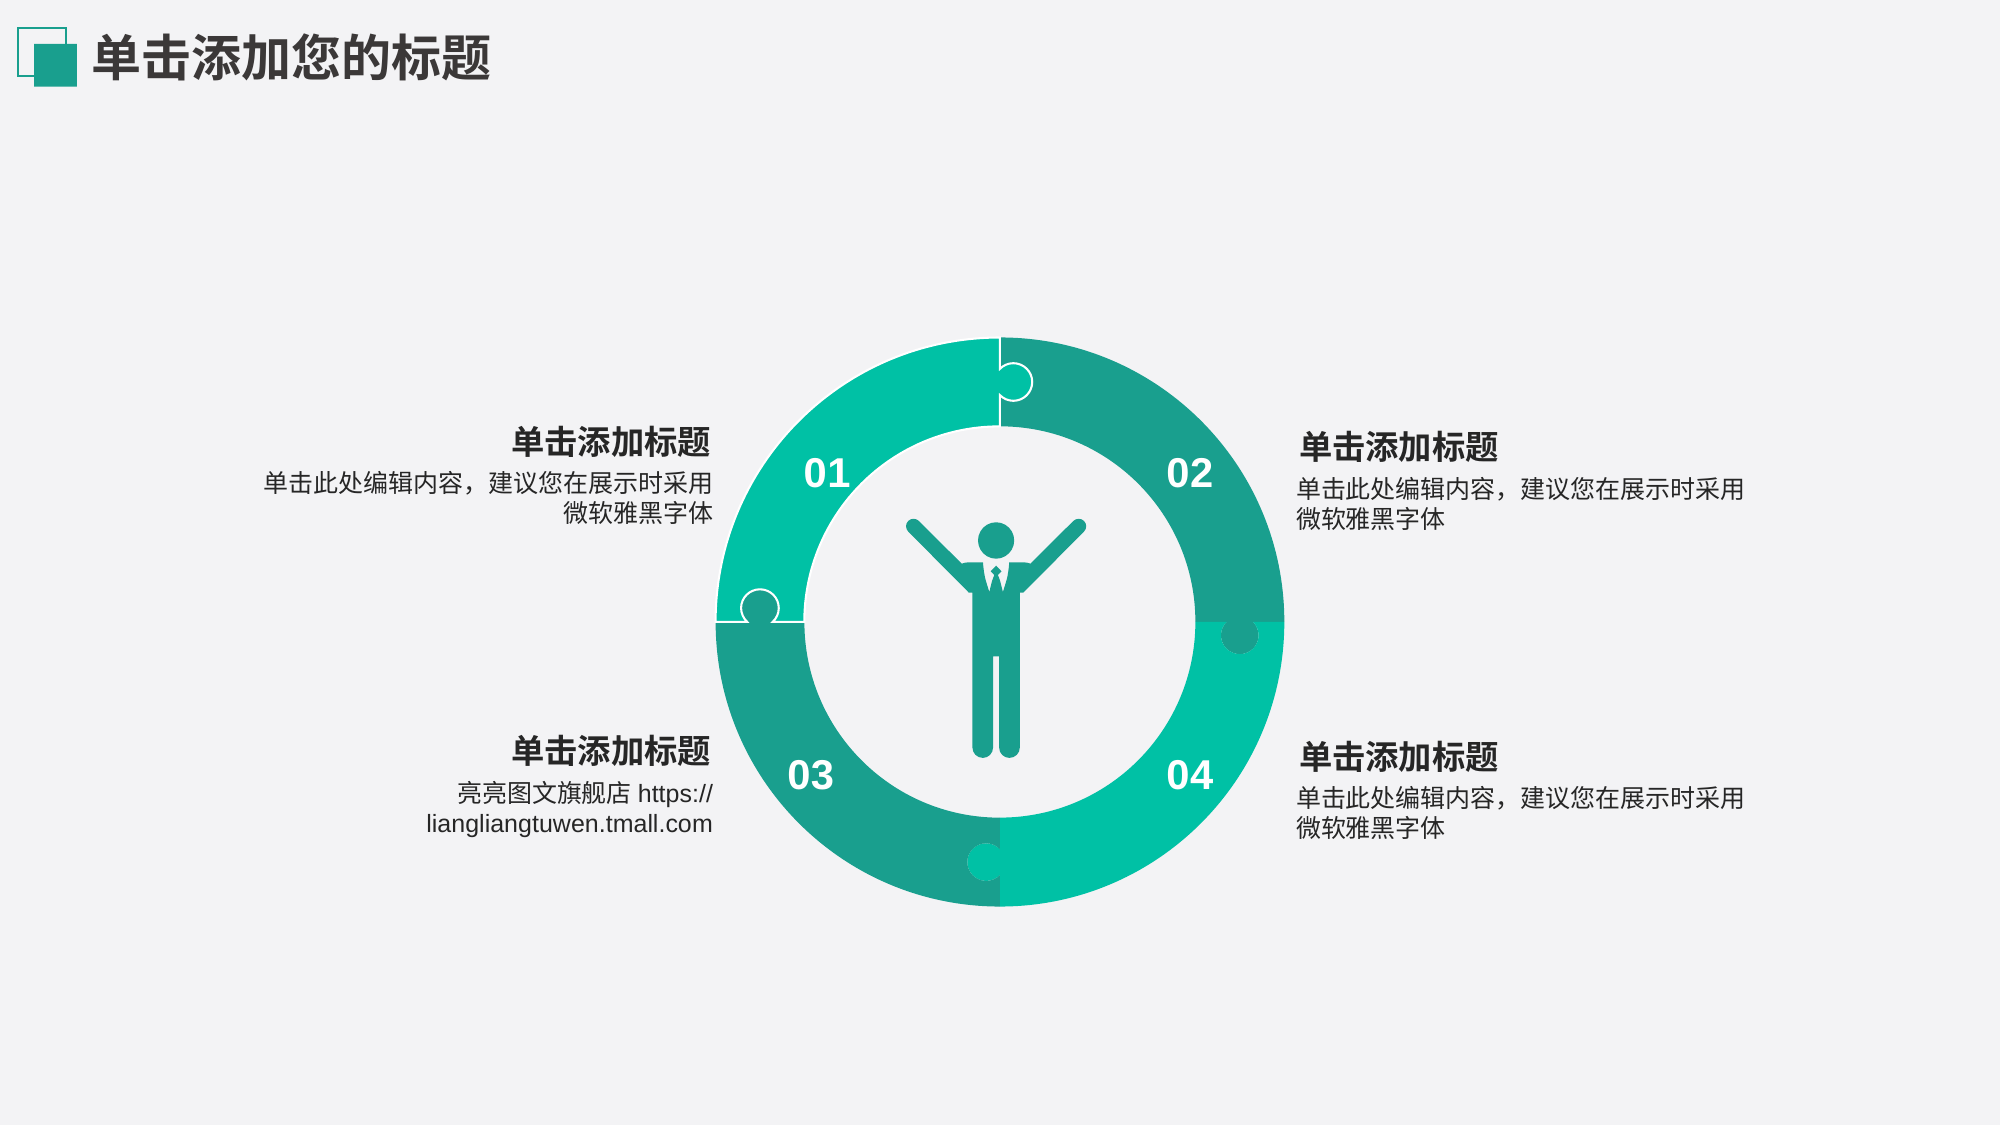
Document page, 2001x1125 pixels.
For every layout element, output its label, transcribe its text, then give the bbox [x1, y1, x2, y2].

text_box 单击此处编辑内容，建议您在展示时采用微软雅黑字体 [1296, 473, 1749, 534]
text_box 单击添加标题 [327, 724, 726, 778]
text_box [906, 518, 1087, 758]
text_box 单击添加您的标题 [76, 19, 565, 94]
text_box 单击此处编辑内容，建议您在展示时采用微软雅黑字体 [1296, 782, 1749, 843]
text_box [714, 590, 1002, 908]
text_box 03 [780, 748, 842, 799]
text_box 02 [1158, 445, 1221, 496]
text_box 亮亮图文旗舰店https://liangliangtuwen.tmall.com [261, 777, 714, 838]
text_box [998, 336, 1286, 654]
text_box [978, 522, 1015, 559]
text_box 单击添加标题 [327, 414, 726, 468]
text_box 04 [1158, 748, 1221, 799]
text_box 单击添加标题 [1284, 419, 1676, 474]
text_box [969, 621, 1285, 907]
text_box [715, 337, 1033, 622]
text_box 单击此处编辑内容，建议您在展示时采用微软雅黑字体 [261, 467, 714, 528]
text_box 单击添加标题 [1284, 729, 1676, 783]
text_box 01 [796, 445, 858, 496]
